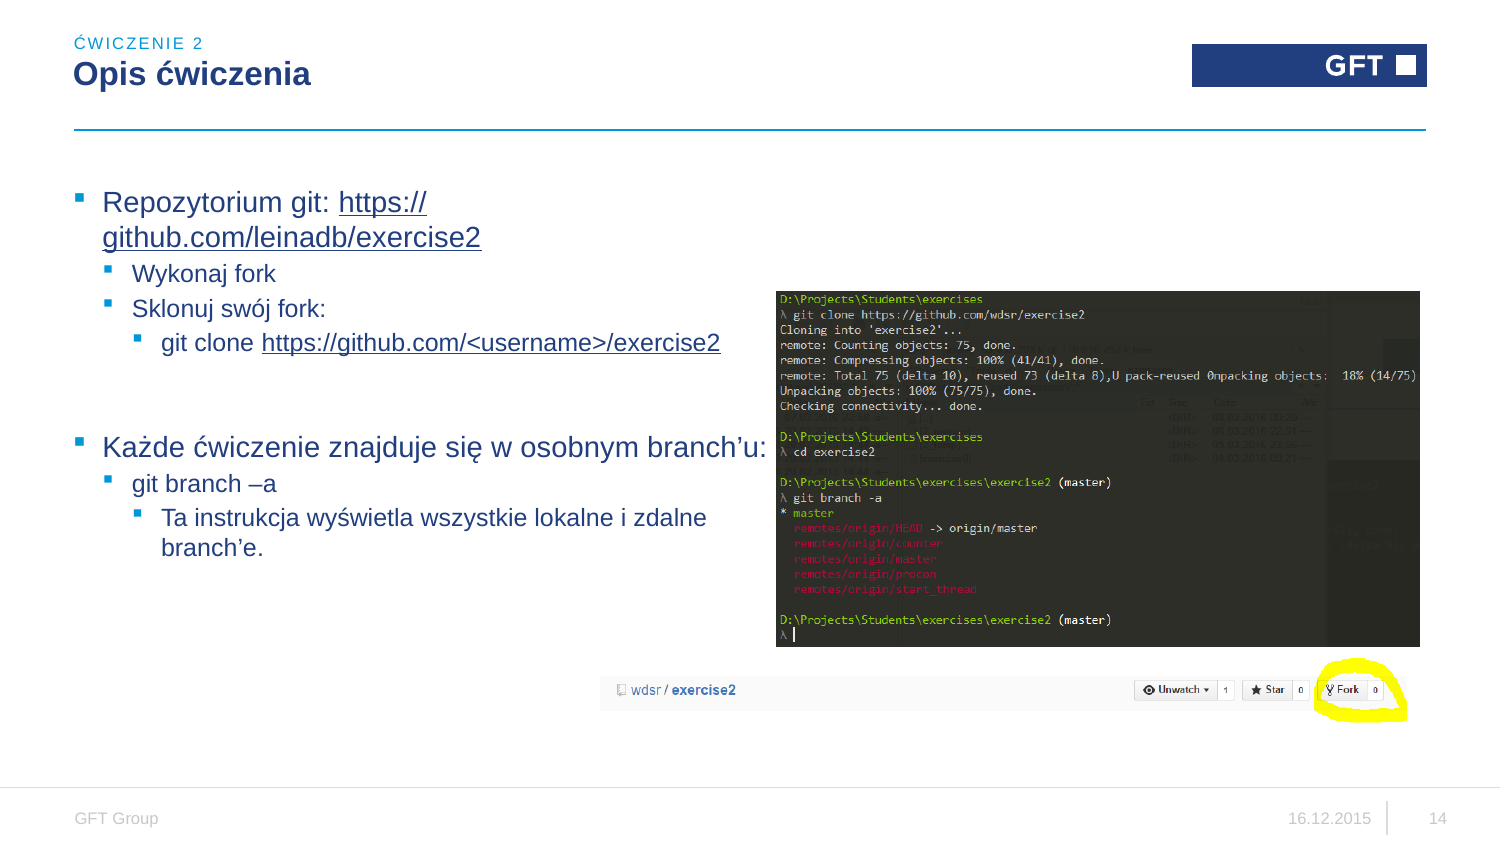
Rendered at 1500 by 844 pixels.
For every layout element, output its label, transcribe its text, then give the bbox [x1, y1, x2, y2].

picture [776, 291, 1420, 647]
title Opis ćwiczenia [72, 56, 1171, 94]
list ĆWICZENIE 2 [73, 32, 1172, 53]
list Repozytorium git: https://github.com/leinadb/exercise2 Wykonaj fork Sklonuj swój fork: git clone https://github.com/<username>/exercise2 Każde ćwiczenie znajduje się w osobnym branch’u: git branch –a Ta instrukcja wyświetla wszystkie lokalne i zdalne branch’e. [72, 183, 777, 736]
picture [600, 658, 1407, 723]
